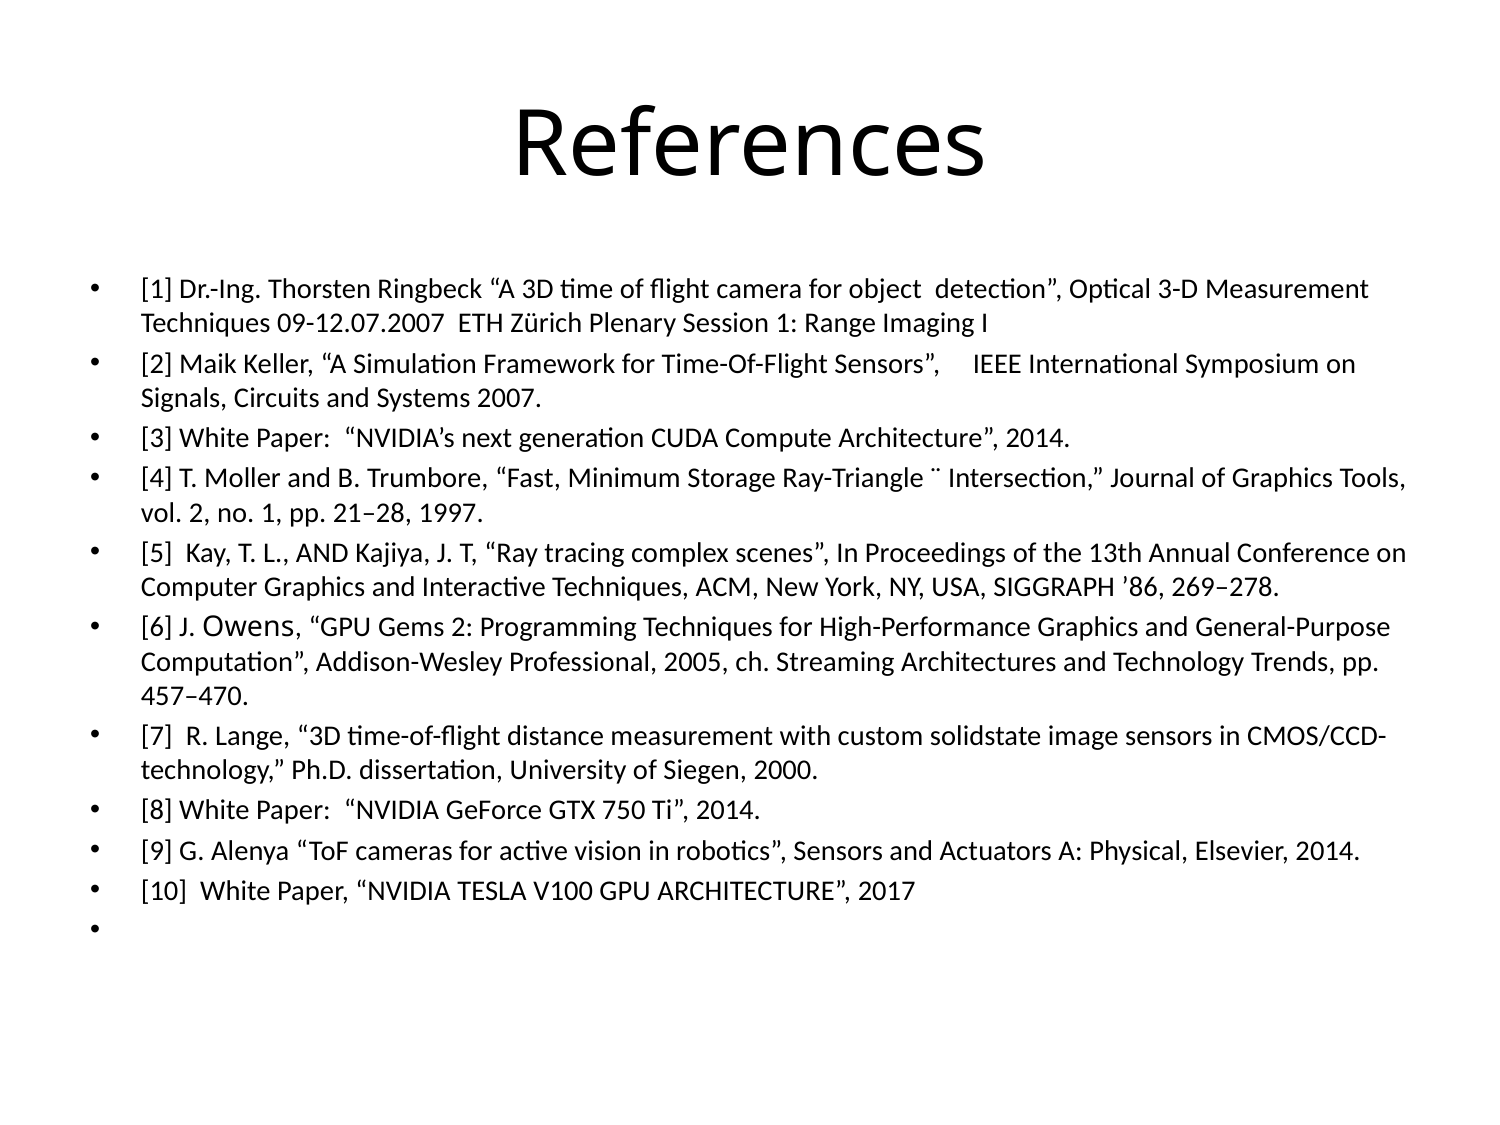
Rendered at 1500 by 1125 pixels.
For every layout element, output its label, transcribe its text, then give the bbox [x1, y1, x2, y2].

list [1] Dr.-Ing. Thorsten Ringbeck “A 3D time of flight camera for object detection”, Optical 3-D Measurement Techniques 09-12.07.2007 ETH Zürich Plenary Session 1: Range Imaging I [2] Maik Keller, “A Simulation Framework for Time-Of-Flight Sensors”, IEEE International Symposium on Signals, Circuits and Systems 2007. [3] White Paper: “NVIDIA’s next generation CUDA Compute Architecture”, 2014. [4] T. Moller and B. Trumbore, “Fast, Minimum Storage Ray-Triangle ¨ Intersection,” Journal of Graphics Tools, vol. 2, no. 1, pp. 21–28, 1997. [5] Kay, T. L., AND Kajiya, J. T, “Ray tracing complex scenes”, In Proceedings of the 13th Annual Conference on Computer Graphics and Interactive Techniques, ACM, New York, NY, USA, SIGGRAPH ’86, 269–278. [6] J. Owens, “GPU Gems 2: Programming Techniques for High-Performance Graphics and General-Purpose Computation”, Addison-Wesley Professional, 2005, ch. Streaming Architectures and Technology Trends, pp. 457–470. [7] R. Lange, “3D time-of-flight distance measurement with custom solidstate image sensors in CMOS/CCD-technology,” Ph.D. dissertation, University of Siegen, 2000. [8] White Paper: “NVIDIA GeForce GTX 750 Ti”, 2014. [9] G. Alenya “ToF cameras for active vision in robotics”, Sensors and Actuators A: Physical, Elsevier, 2014. [10] White Paper, “NVIDIA TESLA V100 GPU ARCHITECTURE”, 2017 [75, 262, 1425, 1005]
title References [75, 45, 1425, 233]
